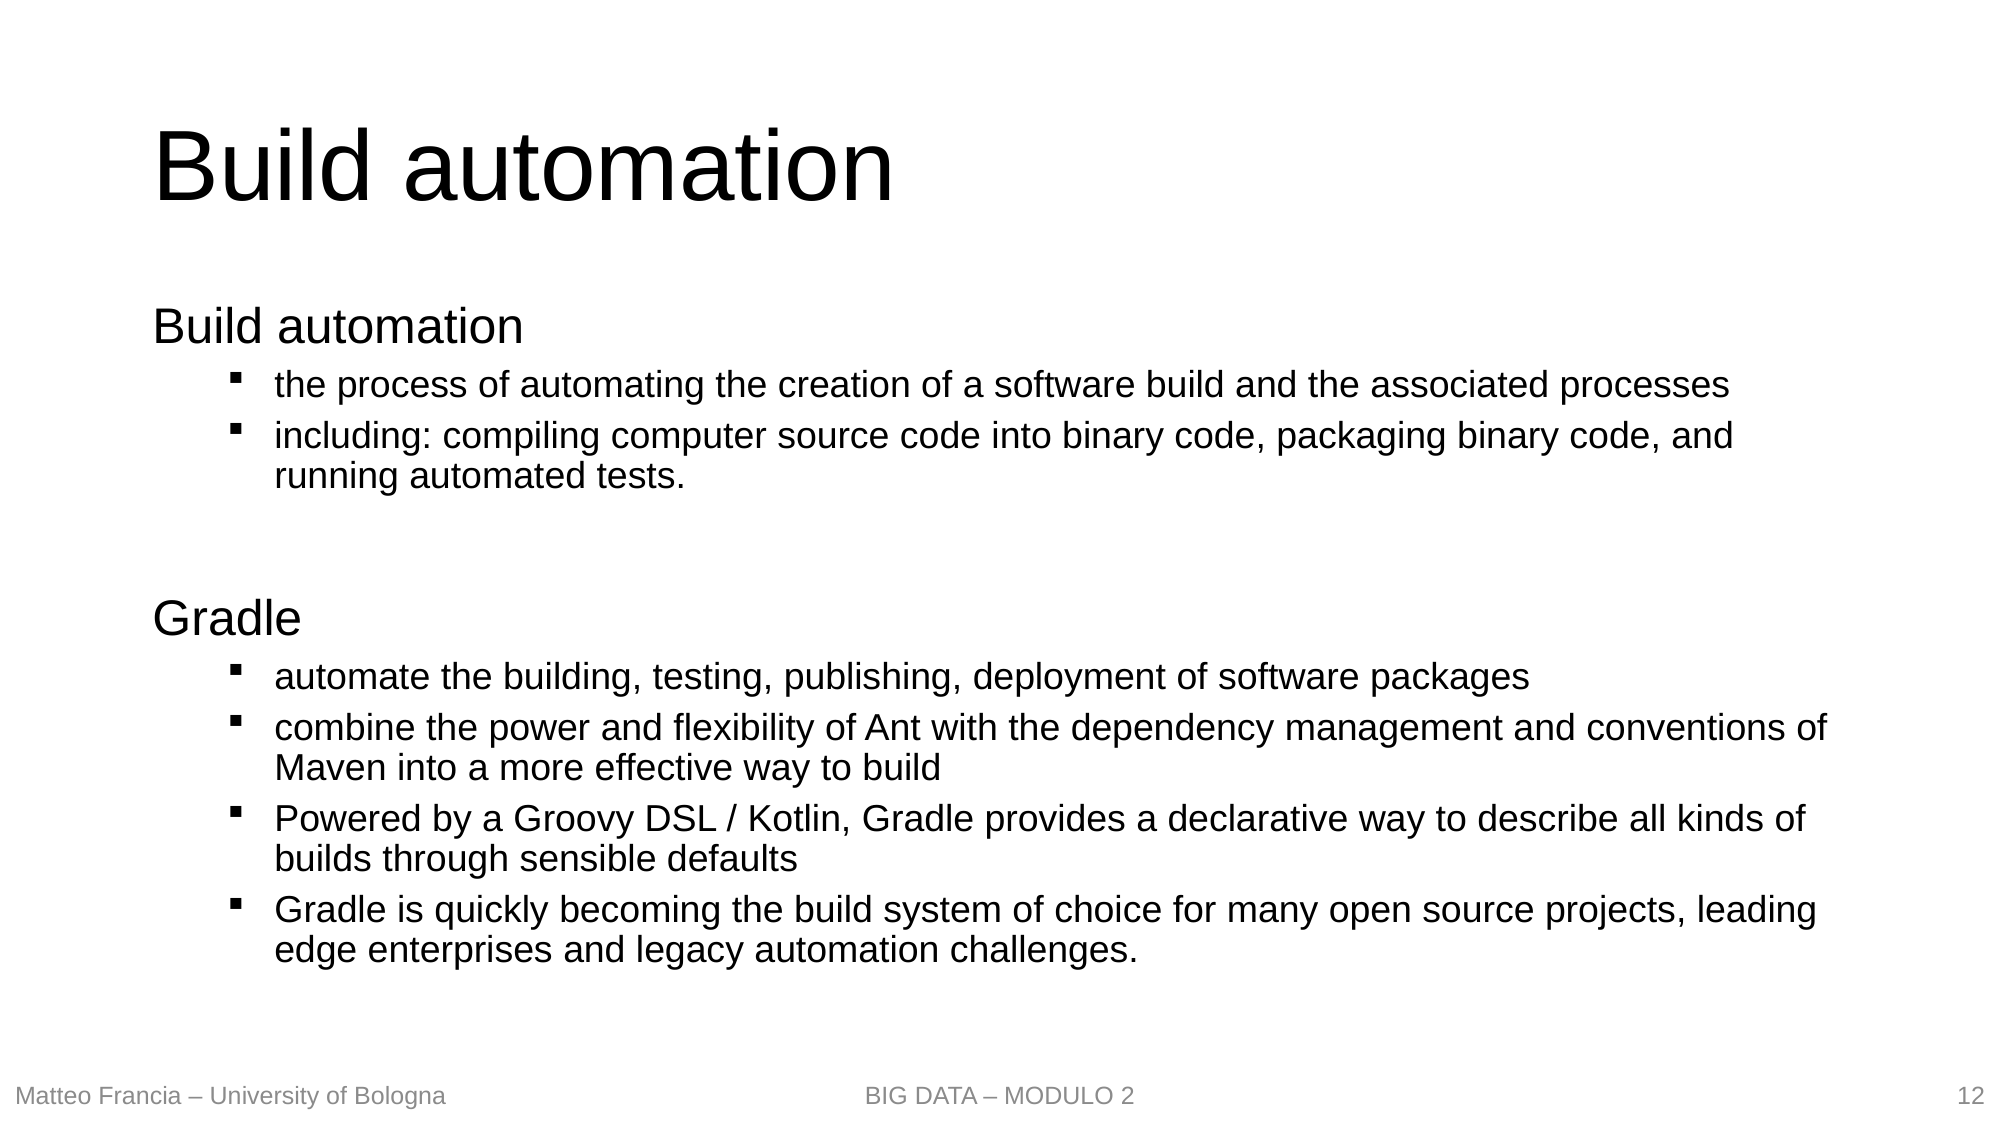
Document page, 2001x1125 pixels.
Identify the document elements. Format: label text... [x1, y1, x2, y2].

slide_number 12 [1550, 1065, 2000, 1125]
list Build automation the process of automating the creation of a software build and the associated processes including: compiling computer source code into binary code, packaging binary code, and running automated tests. Gradle automate the building, testing, publishing, deployment of software packages combine the power and flexibility of Ant with the dependency management and conventions of Maven into a more effective way to build Powered by a Groovy DSL / Kotlin, Gradle provides a declarative way to describe all kinds of builds through sensible defaults Gradle is quickly becoming the build system of choice for many open source projects, leading edge enterprises and legacy automation challenges. [137, 278, 1863, 993]
title Build automation [137, 59, 1863, 278]
footer Matteo Francia – University of Bologna [0, 1065, 466, 1125]
